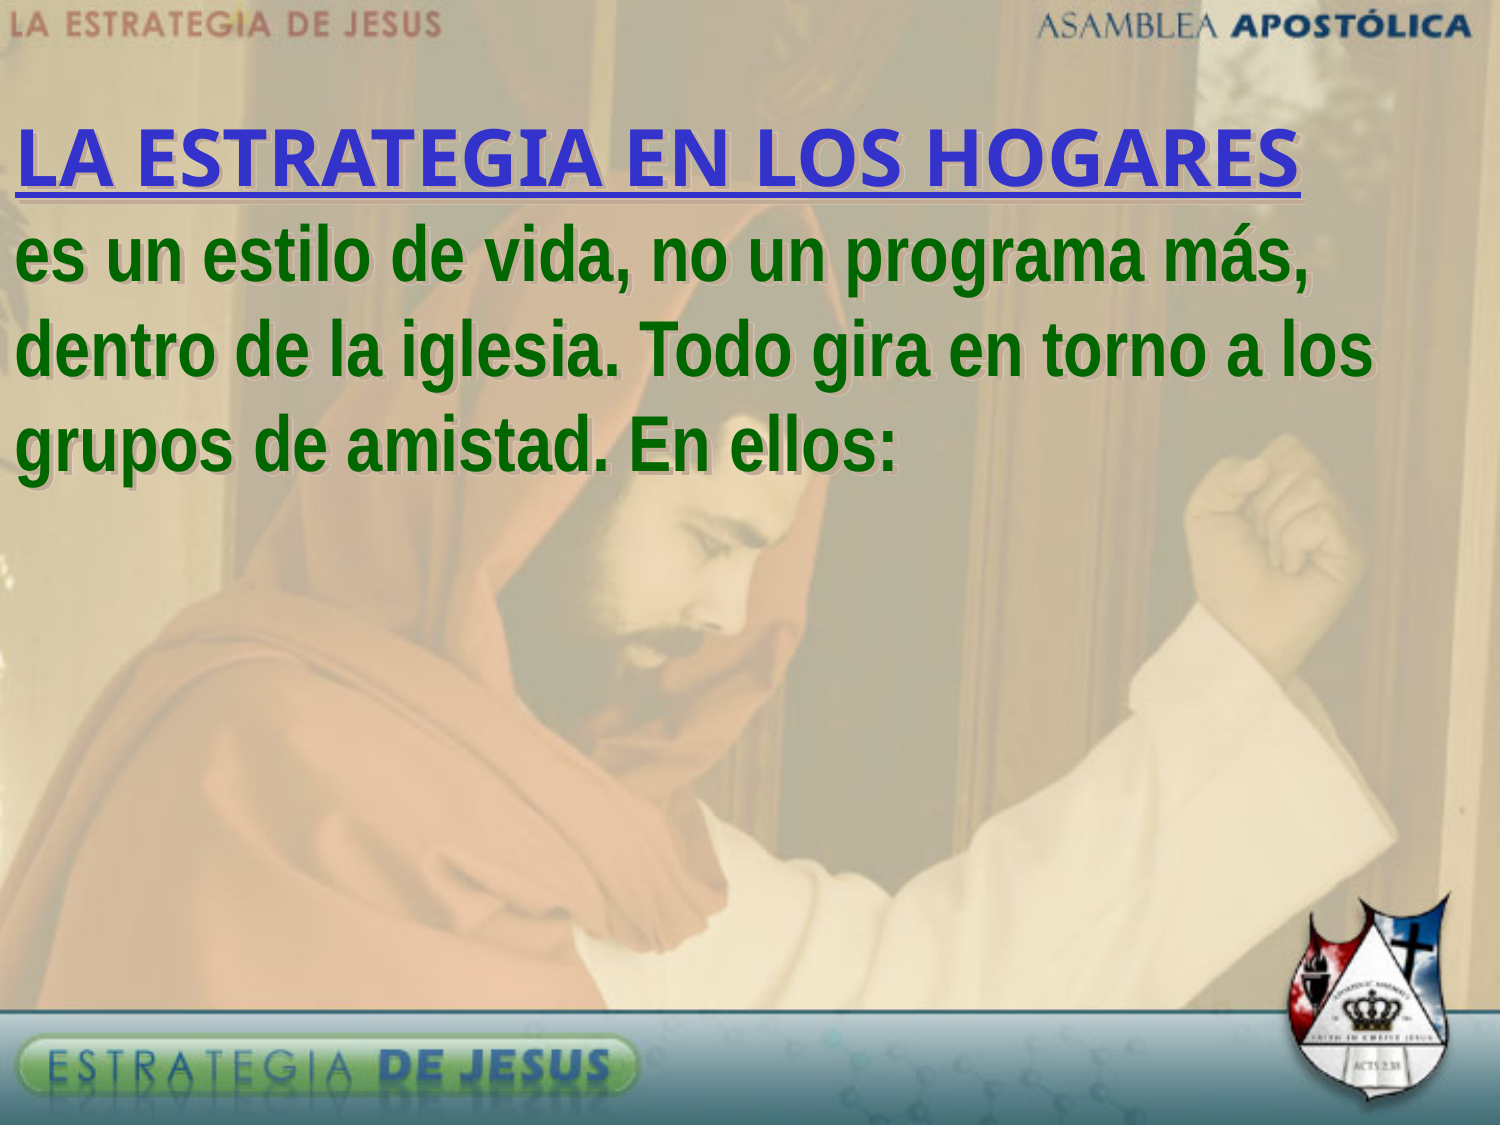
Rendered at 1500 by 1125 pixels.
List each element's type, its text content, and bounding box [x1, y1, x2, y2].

picture [0, 0, 1500, 1125]
text_box LA ESTRATEGIA EN LOS HOGARES es un estilo de vida, no un programa más, dentro de la iglesia. Todo gira en torno a los grupos de amistad. En ellos: [0, 99, 1475, 495]
